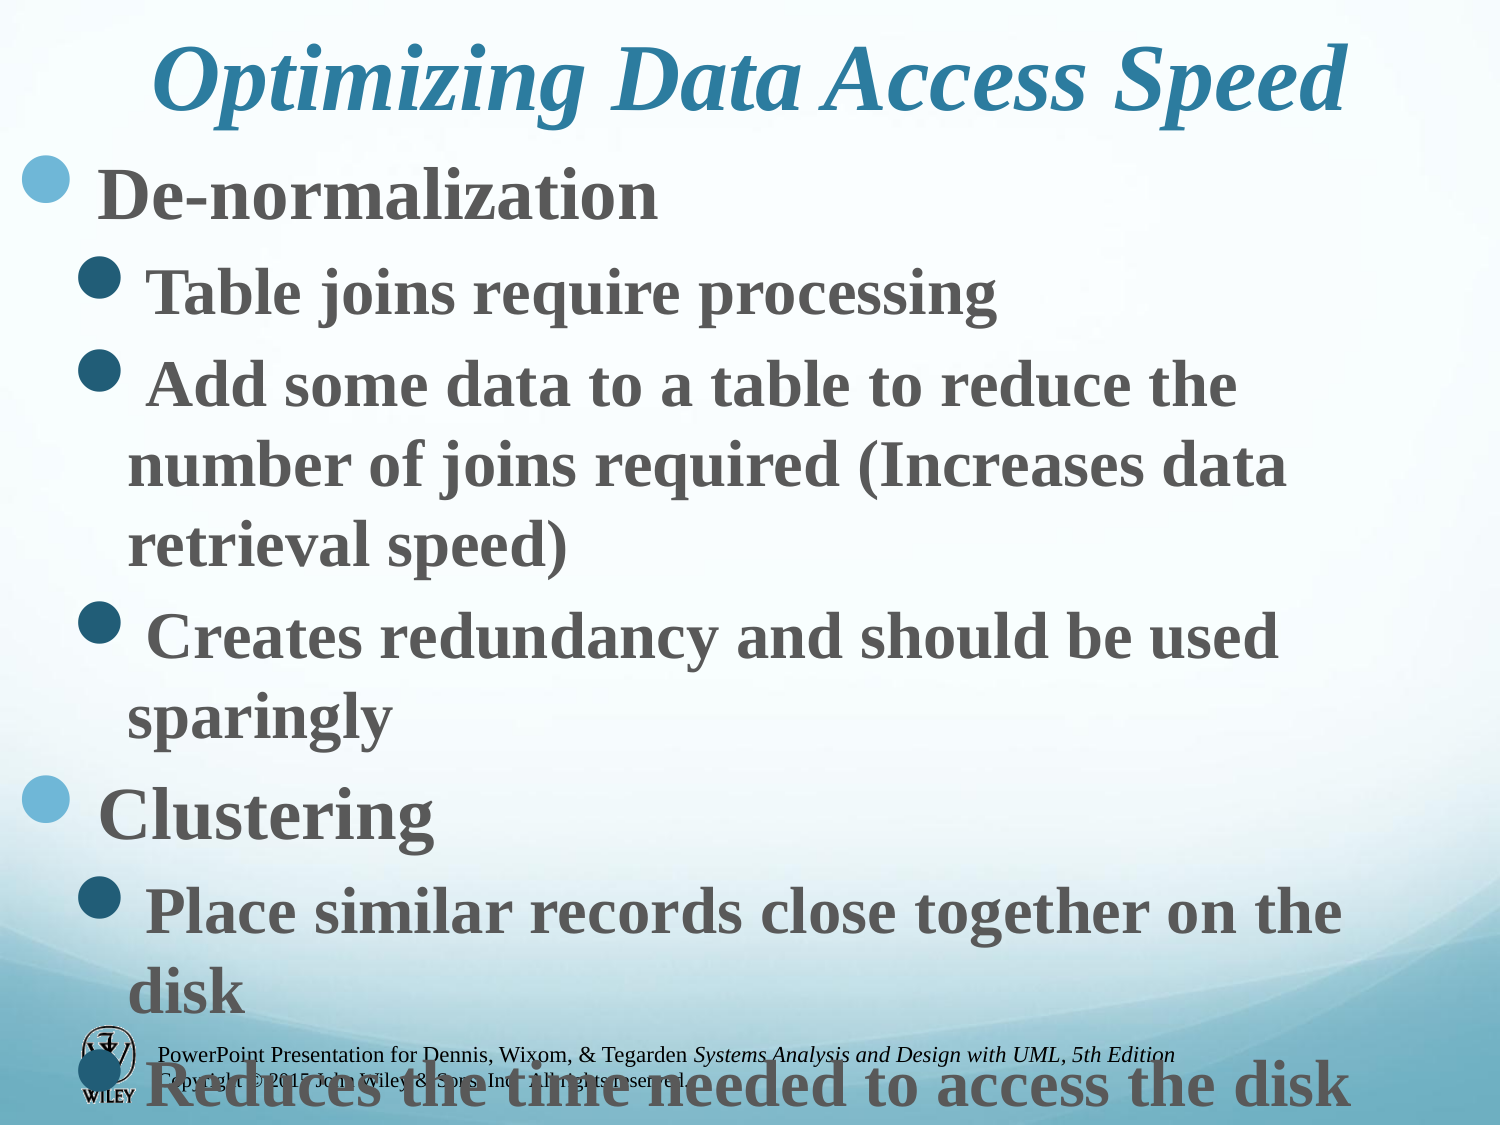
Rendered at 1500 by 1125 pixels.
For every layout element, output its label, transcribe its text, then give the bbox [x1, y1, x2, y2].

picture [0, 0, 1500, 1125]
title Optimizing Data Access Speed [90, 17, 1410, 137]
list De-normalization Table joins require processing Add some data to a table to reduce the number of joins required (Increases data retrieval speed) Creates redundancy and should be used sparingly Clustering Place similar records close together on the disk Reduces the time needed to access the disk [0, 137, 1475, 1025]
